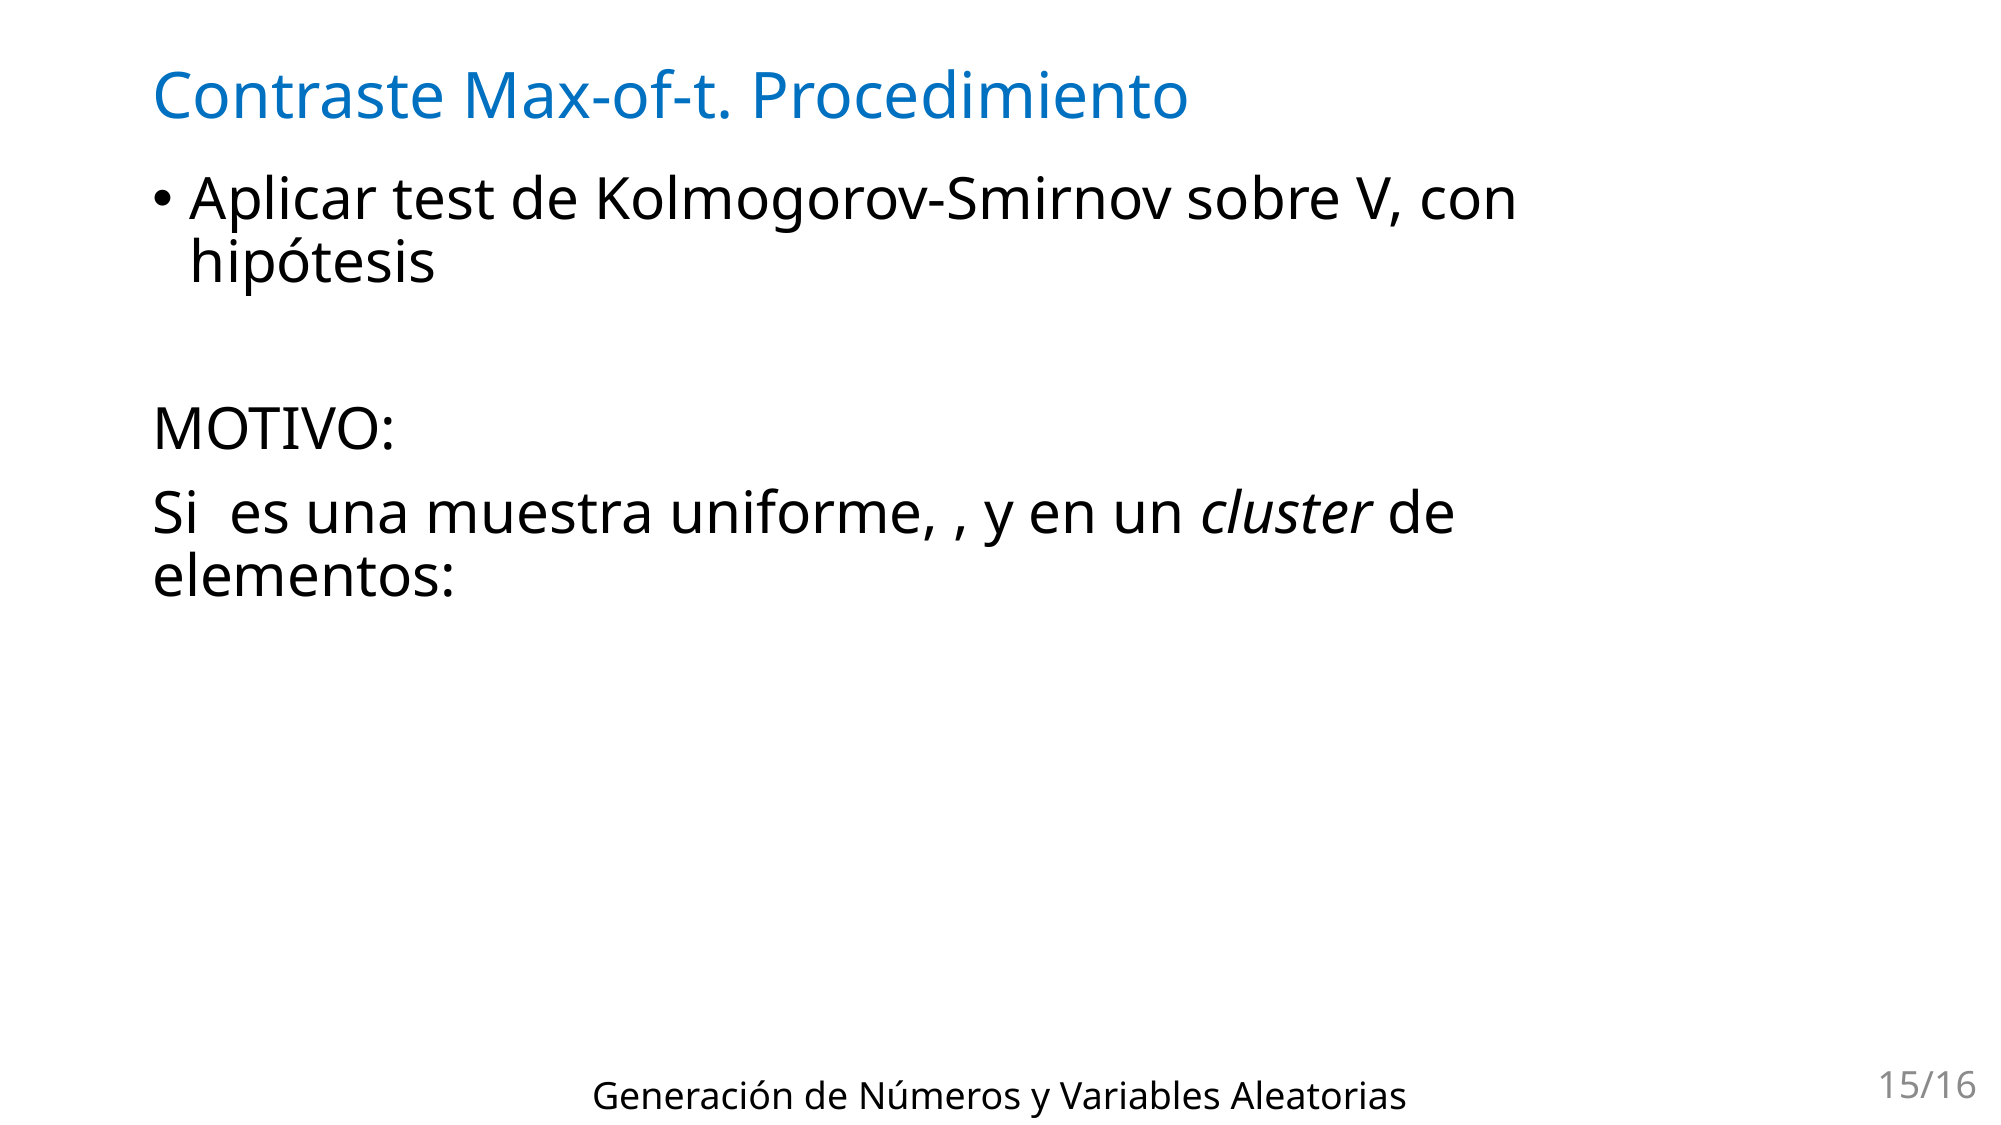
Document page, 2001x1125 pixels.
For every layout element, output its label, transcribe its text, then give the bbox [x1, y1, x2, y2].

text_box Generación de Números y Variables Aleatorias [369, 1064, 1631, 1125]
text_box 15/16 [1542, 1057, 1993, 1117]
title Contraste Max-of-t. Procedimiento [137, 55, 1738, 141]
